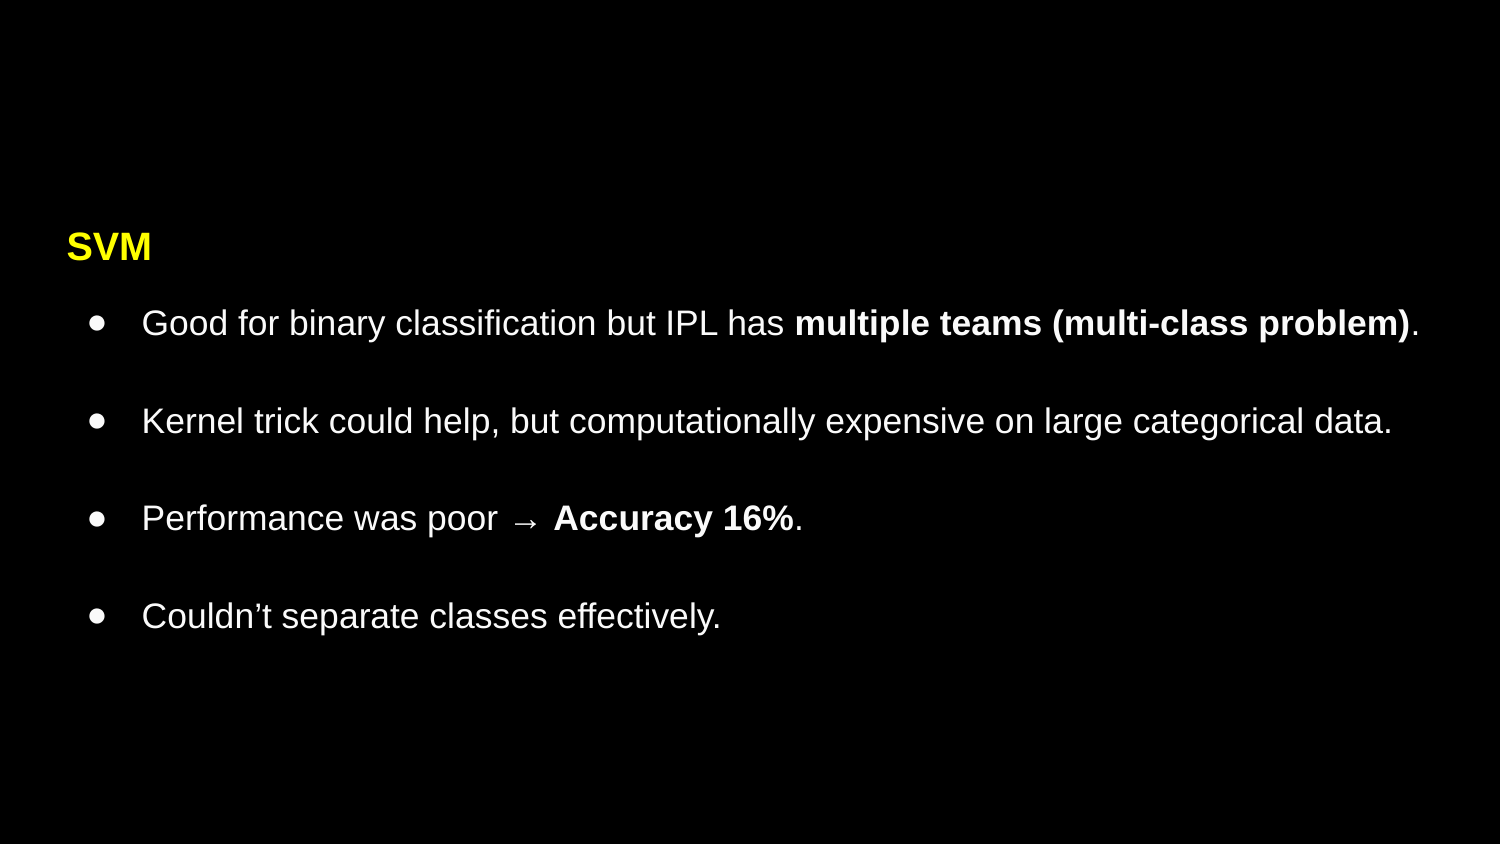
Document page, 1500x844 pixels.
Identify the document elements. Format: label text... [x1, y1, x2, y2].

subtitle SVM Good for binary classification but IPL has multiple teams (multi-class problem). Kernel trick could help, but computationally expensive on large categorical data. Performance was poor → Accuracy 16%. Couldn’t separate classes effectively. [66, 101, 1430, 749]
